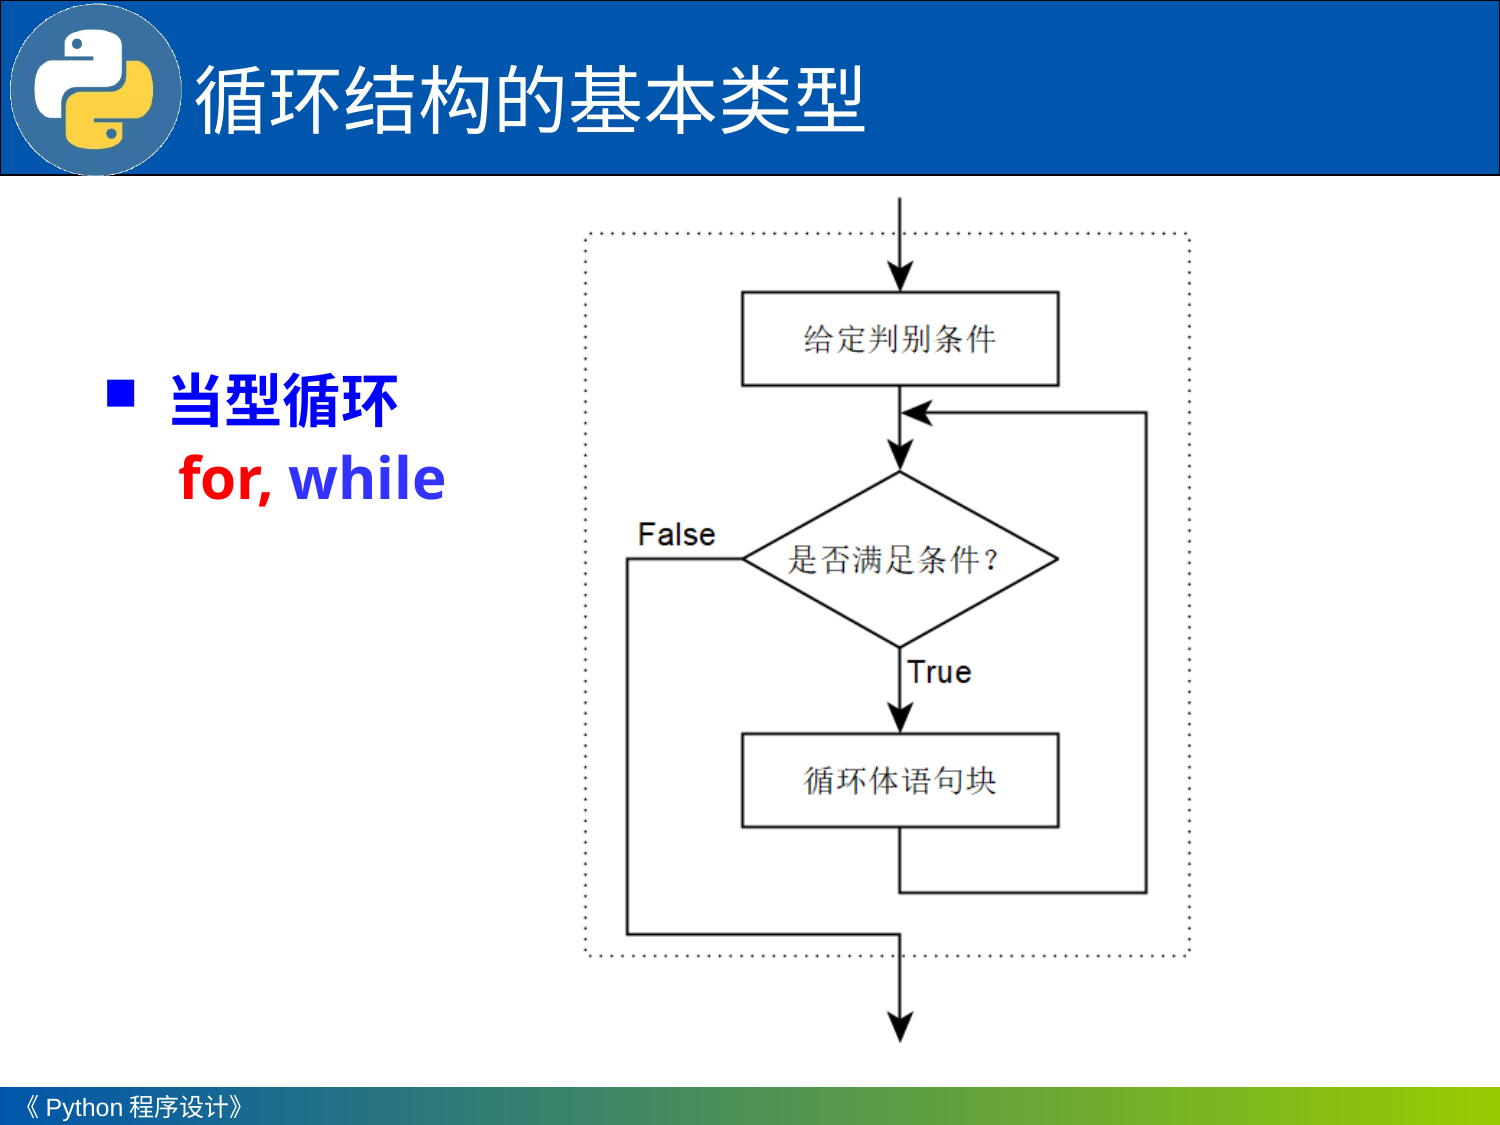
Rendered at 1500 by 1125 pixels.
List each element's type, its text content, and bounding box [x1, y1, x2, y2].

title 循环结构的基本类型 [178, 42, 1222, 156]
picture [572, 189, 1212, 1053]
picture [5, 0, 184, 178]
text_box 当型循环 for, while [88, 349, 502, 519]
